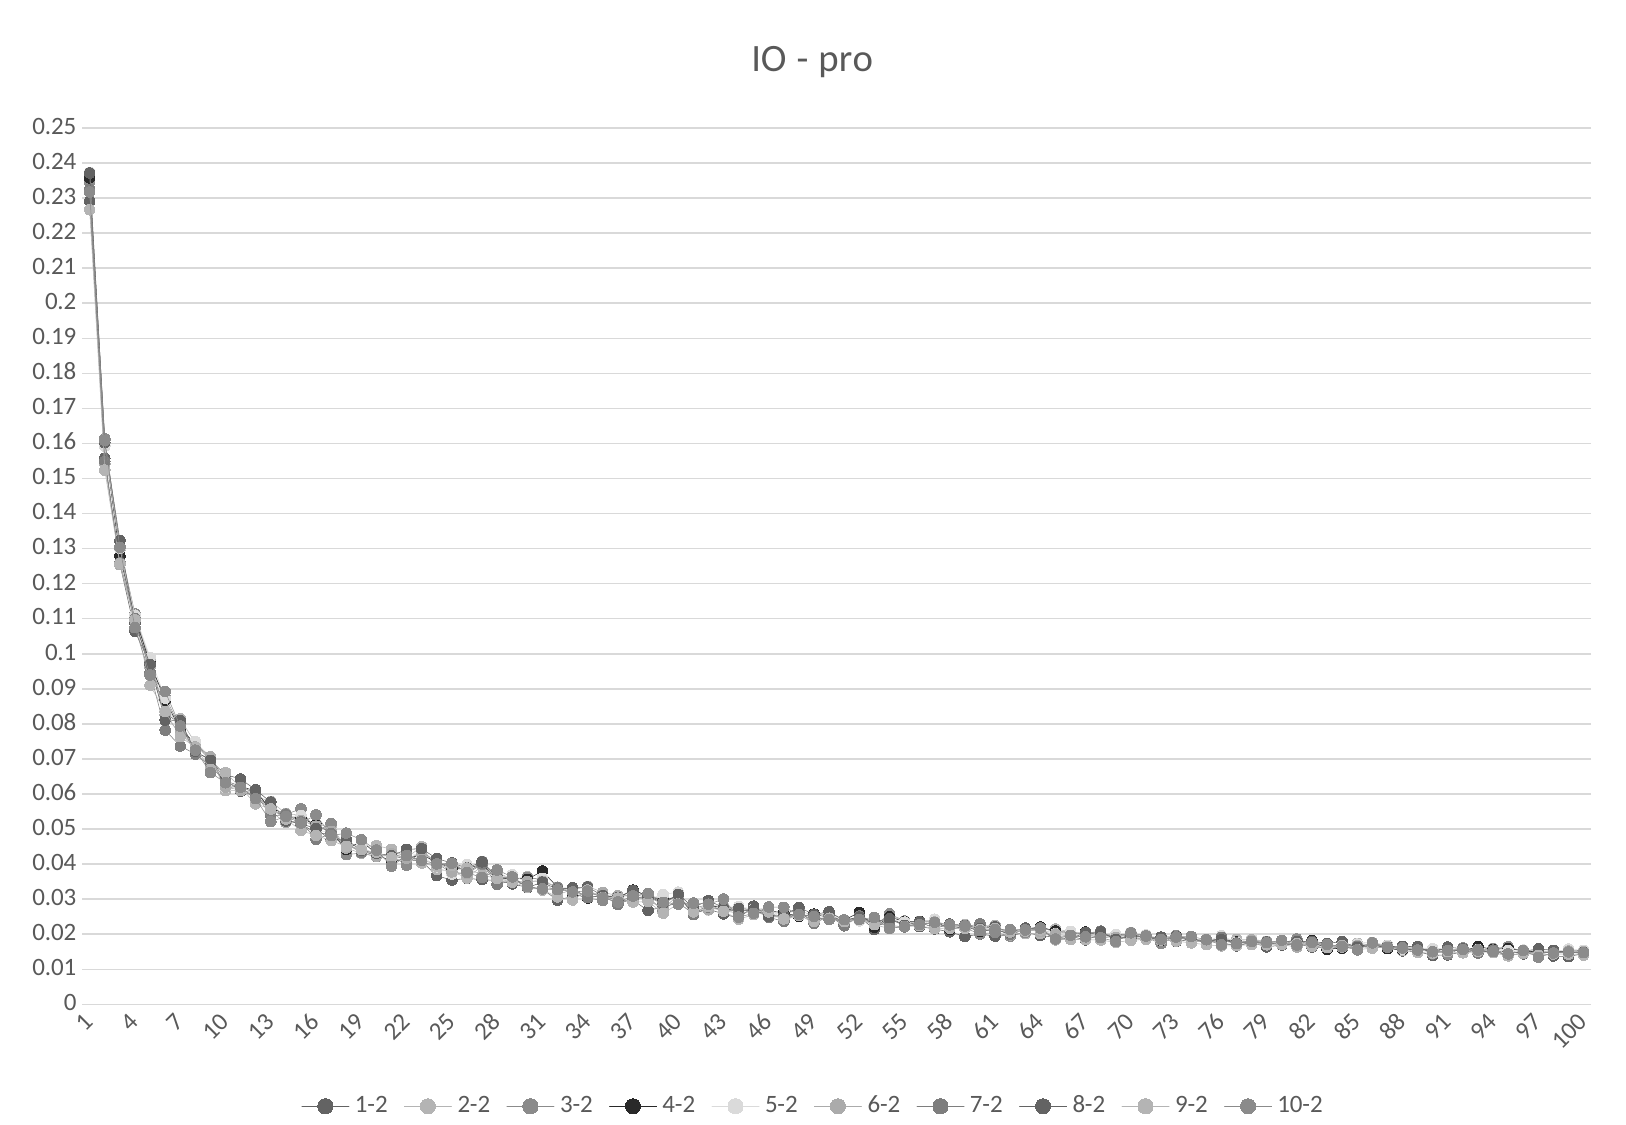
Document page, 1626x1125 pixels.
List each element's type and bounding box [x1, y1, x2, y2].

chart [0, 0, 1625, 1125]
